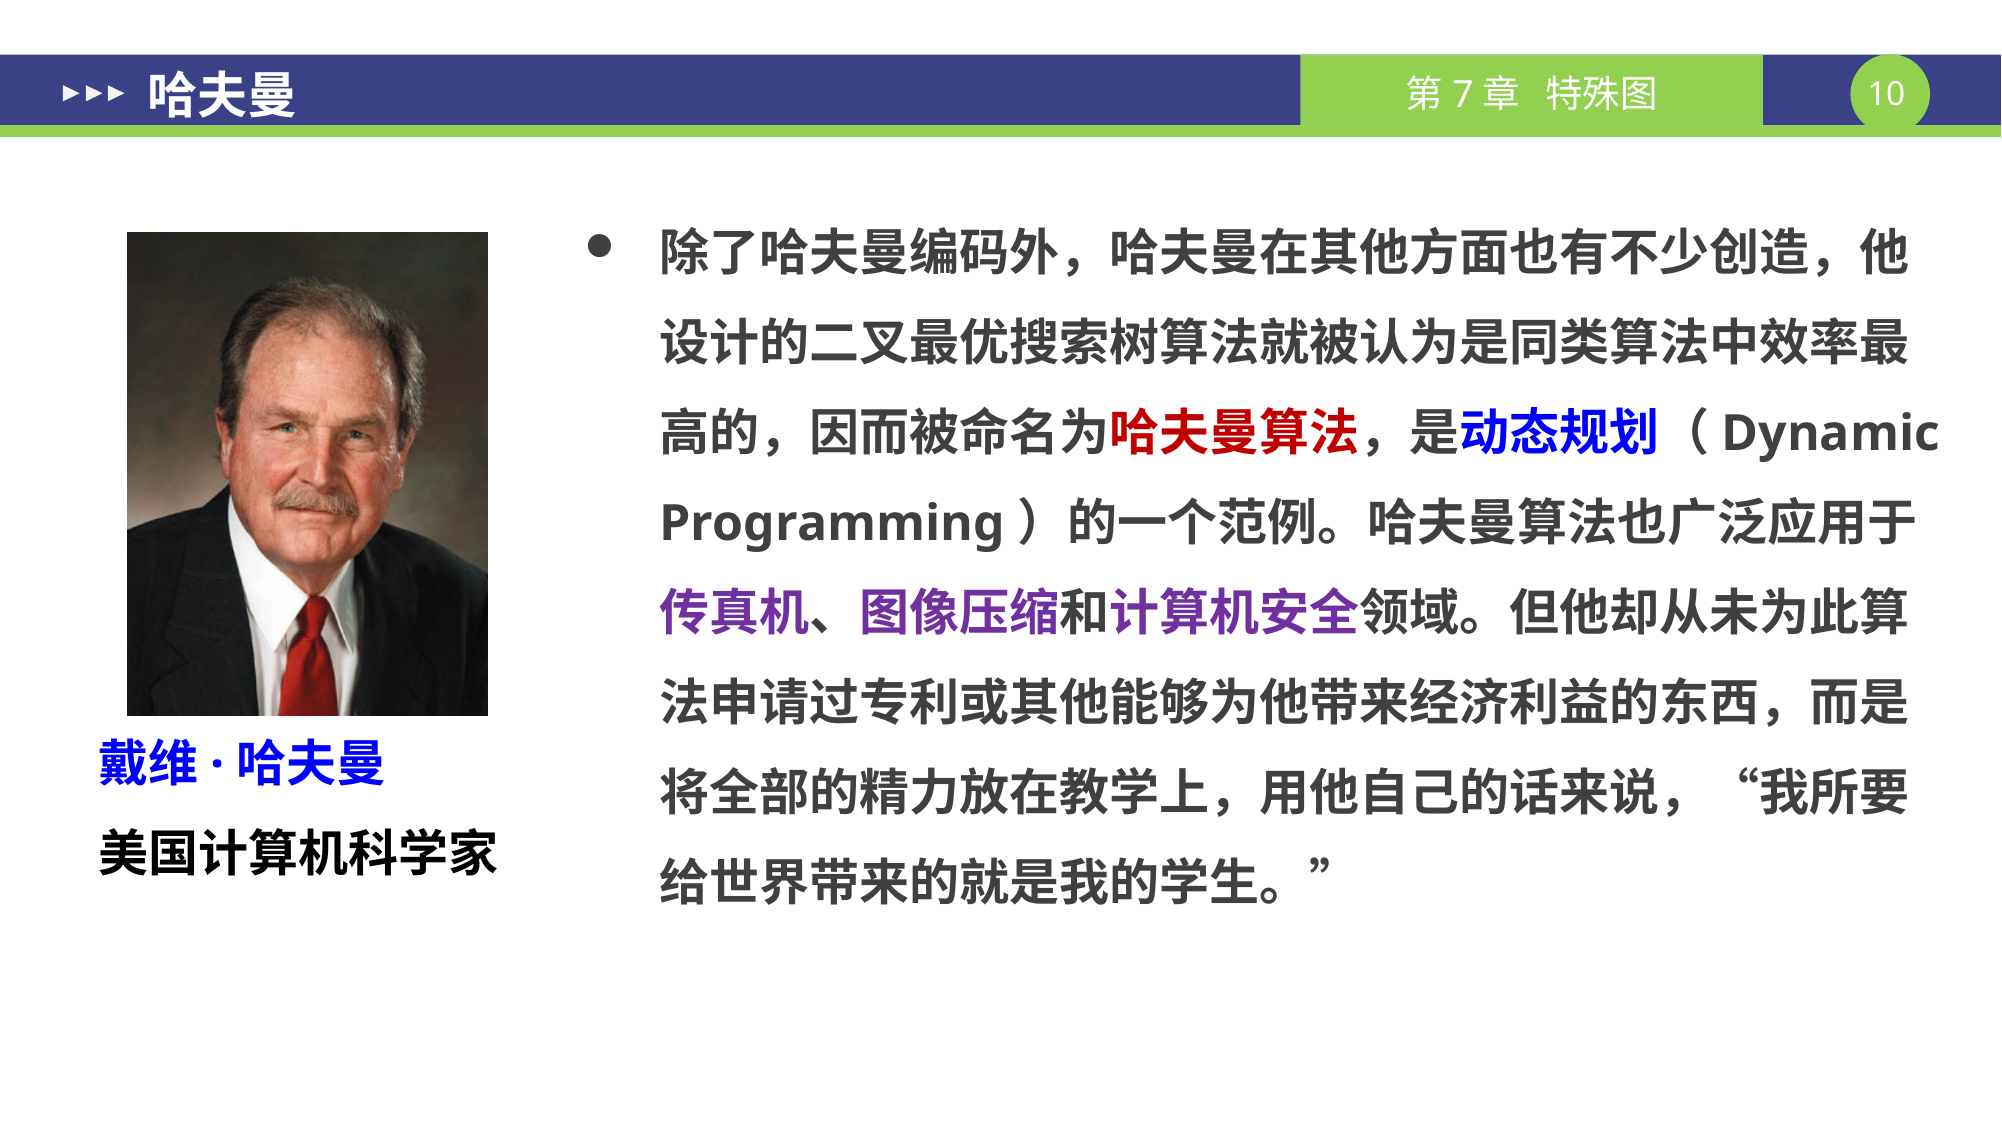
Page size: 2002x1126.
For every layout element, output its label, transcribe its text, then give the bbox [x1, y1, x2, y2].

list 除了哈夫曼编码外，哈夫曼在其他方面也有不少创造，他设计的二叉最优搜索树算法就被认为是同类算法中效率最高的，因而被命名为哈夫曼算法，是动态规划（Dynamic Programming）的一个范例。哈夫曼算法也广泛应用于传真机、图像压缩和计算机安全领域。但他却从未为此算法申请过专利或其他能够为他带来经济利益的东西，而是将全部的精力放在教学上，用他自己的话来说，“我所要给世界带来的就是我的学生。” [564, 180, 1976, 888]
text_box 戴维·哈夫曼 美国计算机科学家 [83, 634, 571, 890]
picture [126, 231, 489, 717]
title 哈夫曼 [127, 57, 1003, 129]
